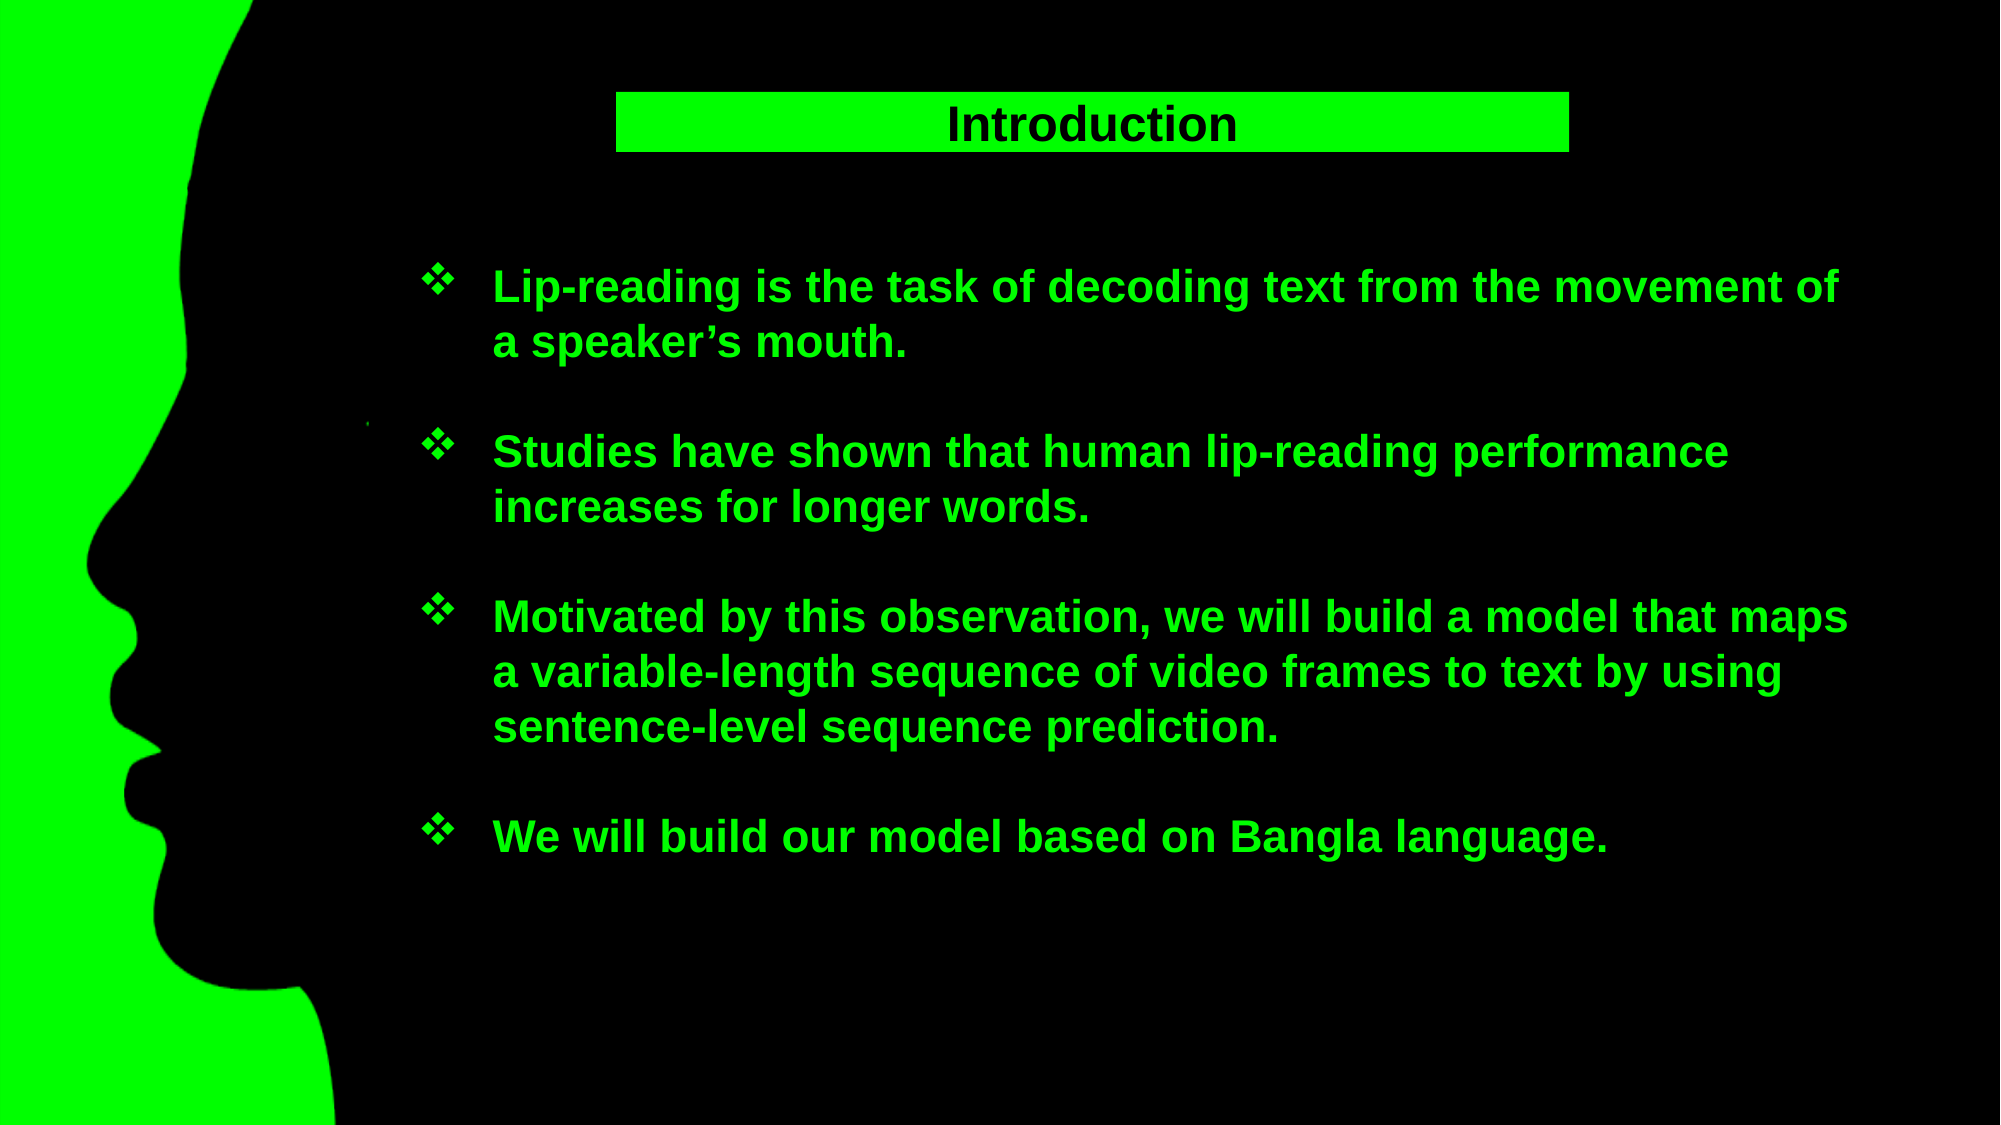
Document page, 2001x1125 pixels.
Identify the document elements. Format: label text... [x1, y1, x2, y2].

picture [0, 0, 369, 1125]
text_box Introduction [616, 91, 1570, 152]
text_box Lip-reading is the task of decoding text from the movement of a speaker’s mouth. Studies have shown that human lip-reading performance increases for longer words. Motivated by this observation, we will build a model that maps a variable-length sequence of video frames to text by using sentence-level sequence prediction. We will build our model based on Bangla language. [399, 249, 1891, 870]
